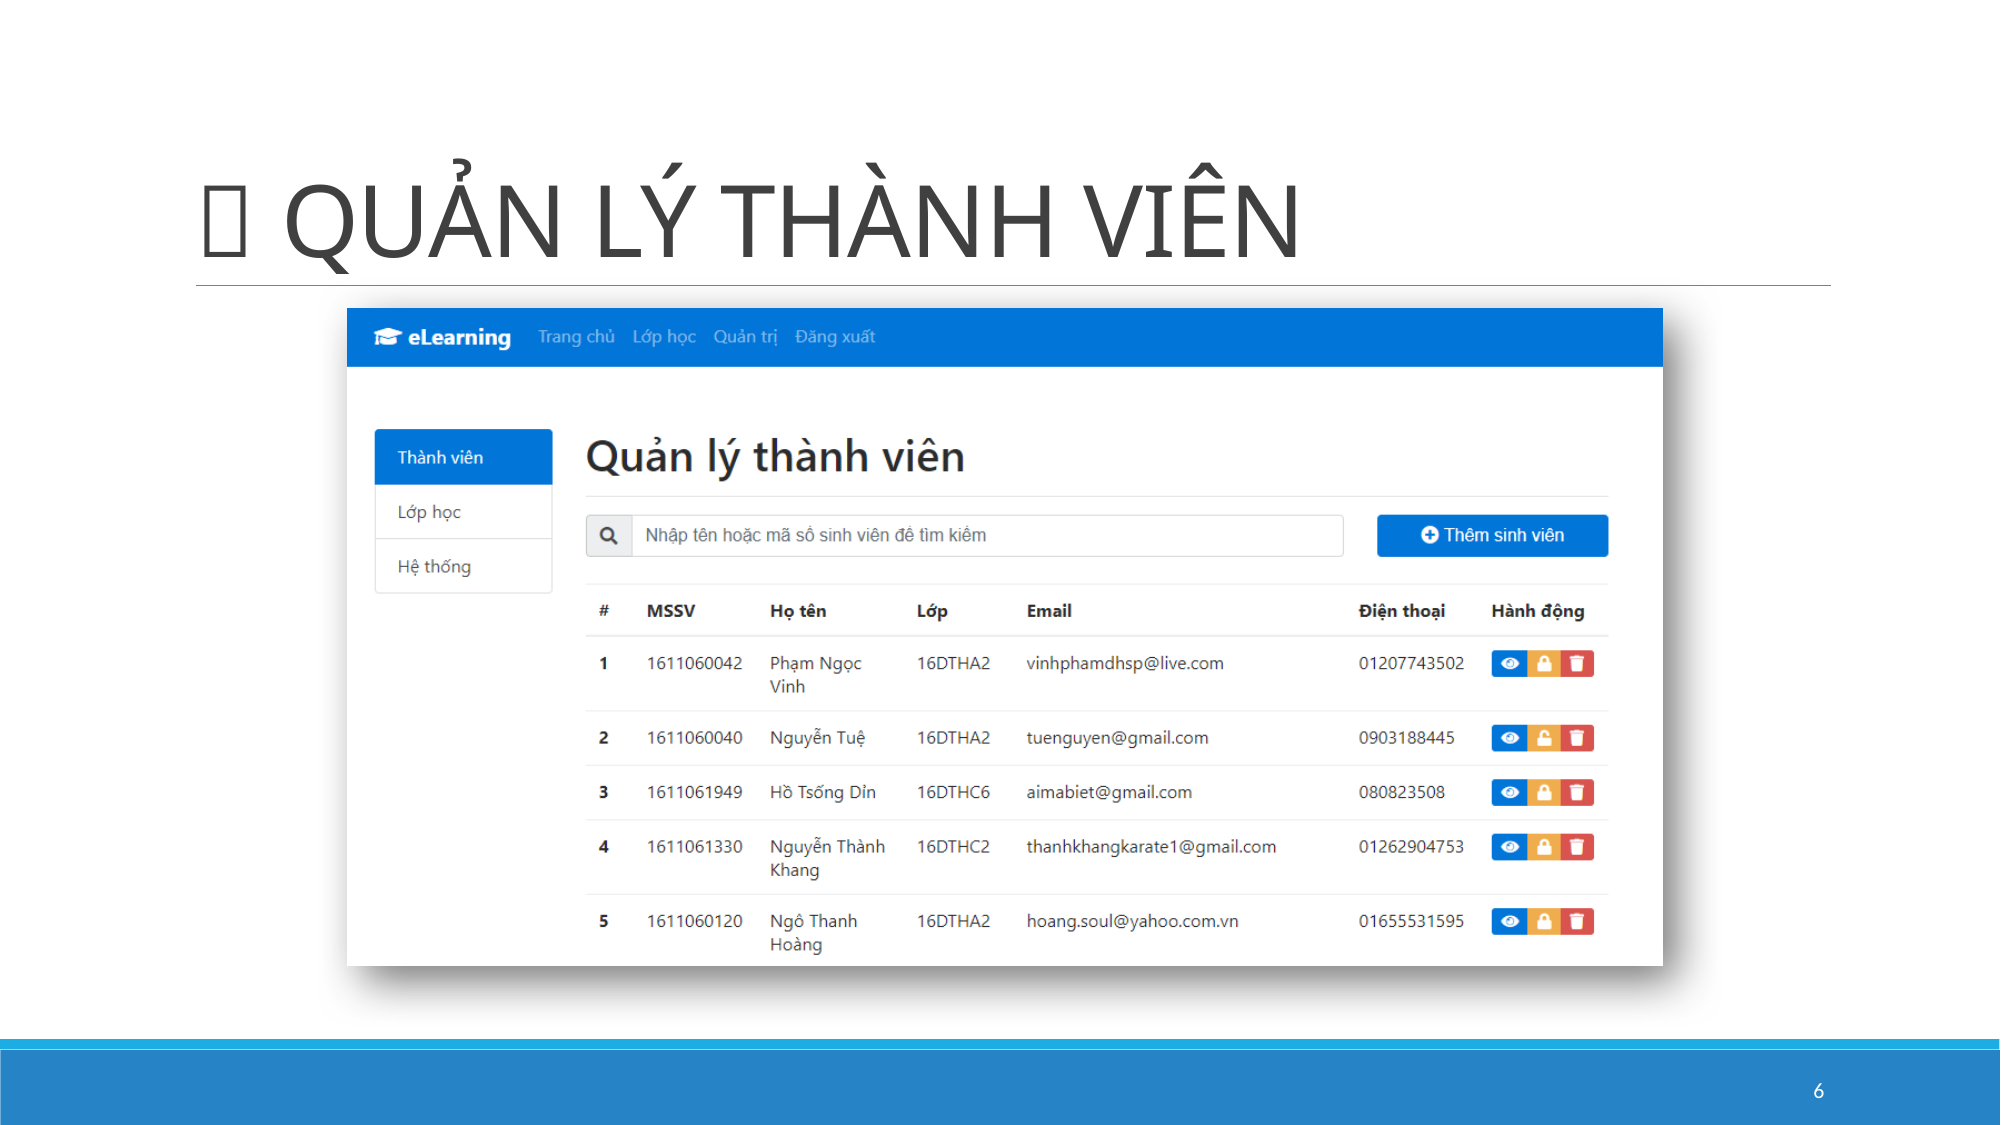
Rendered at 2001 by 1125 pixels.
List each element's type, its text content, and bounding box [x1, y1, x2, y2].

slide_number 6 [1624, 1059, 1840, 1120]
picture [346, 307, 1664, 967]
title  QUẢN LÝ THÀNH VIÊN [180, 47, 1830, 285]
